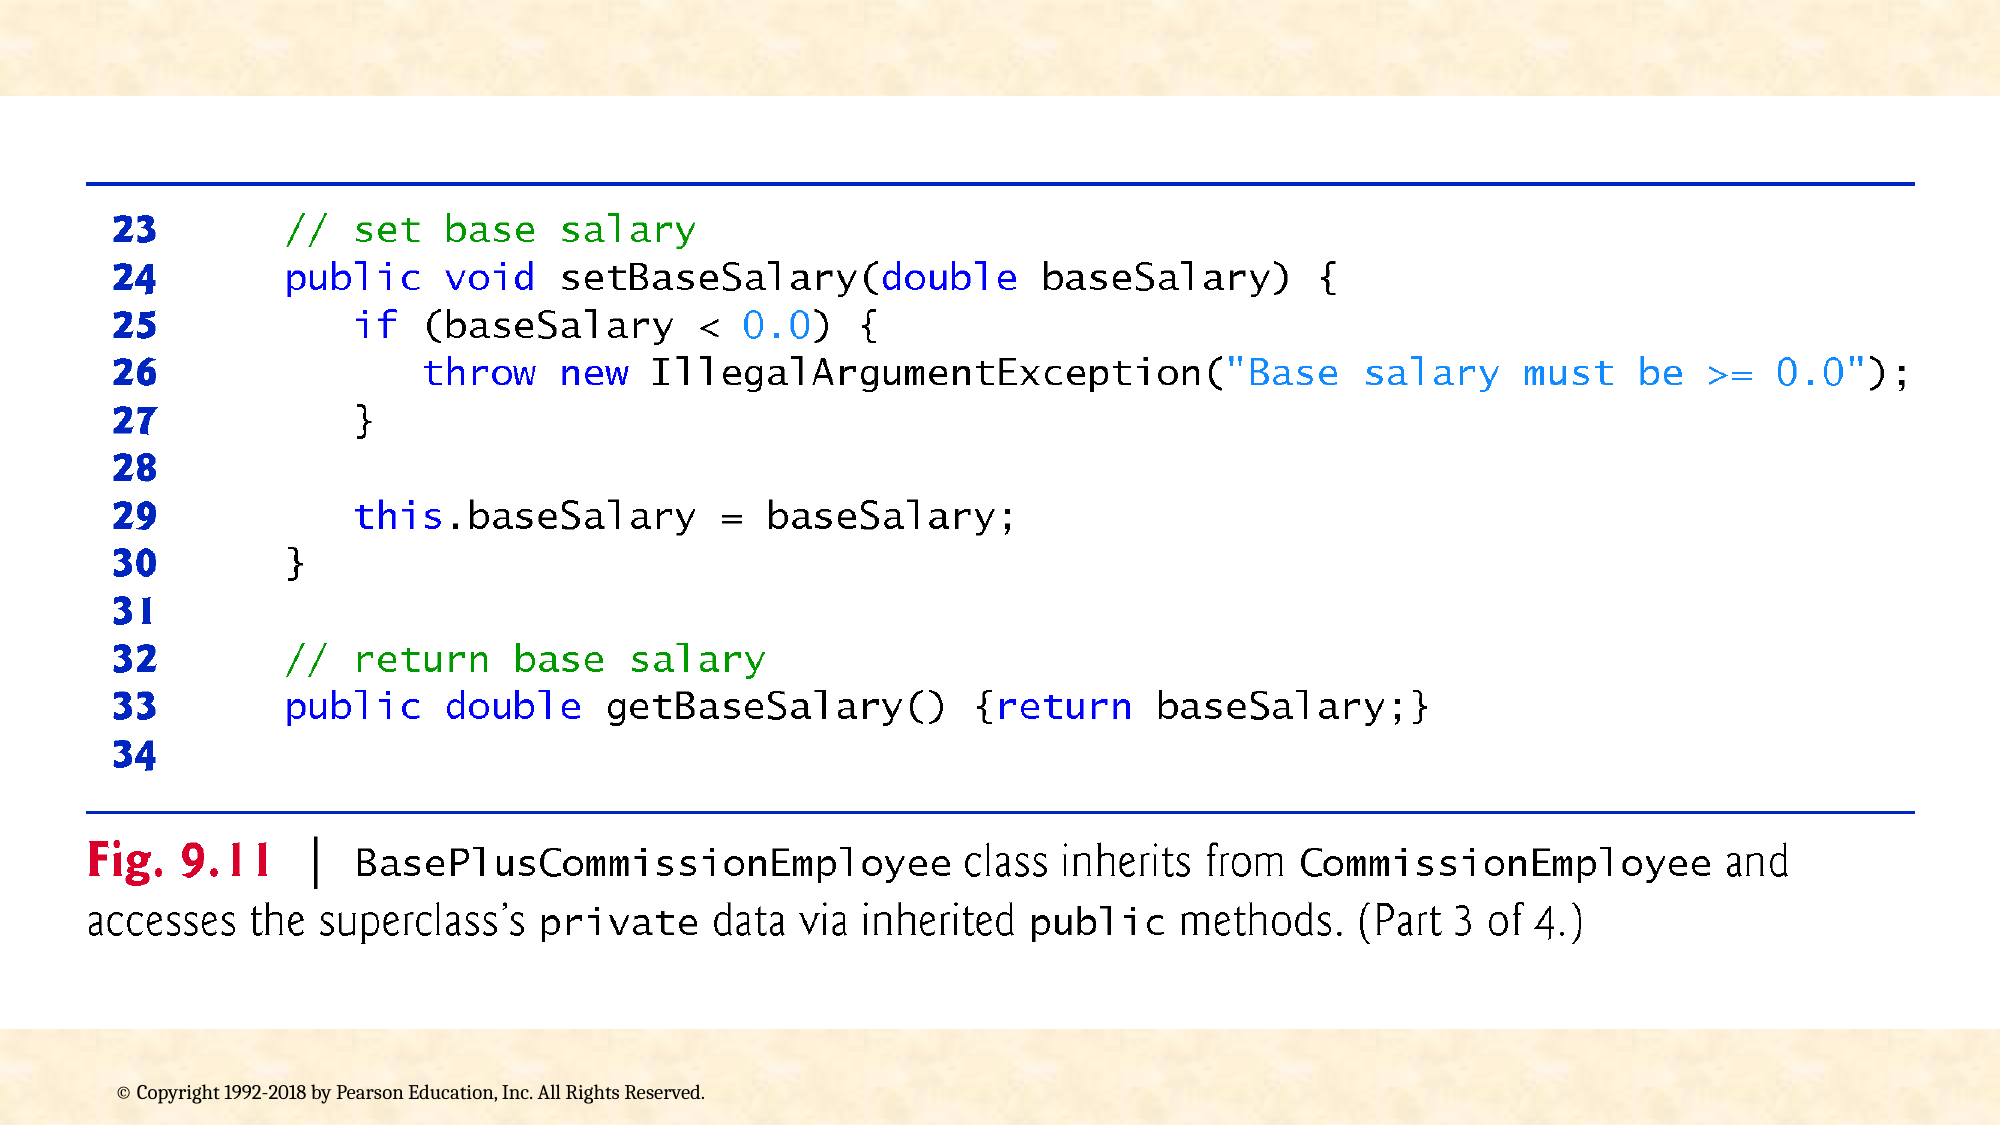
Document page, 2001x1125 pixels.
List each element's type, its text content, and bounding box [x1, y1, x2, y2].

picture [0, 0, 2001, 1125]
footer © Copyright 1992-2018 by Pearson Education, Inc. All Rights Reserved. [99, 1051, 1473, 1112]
